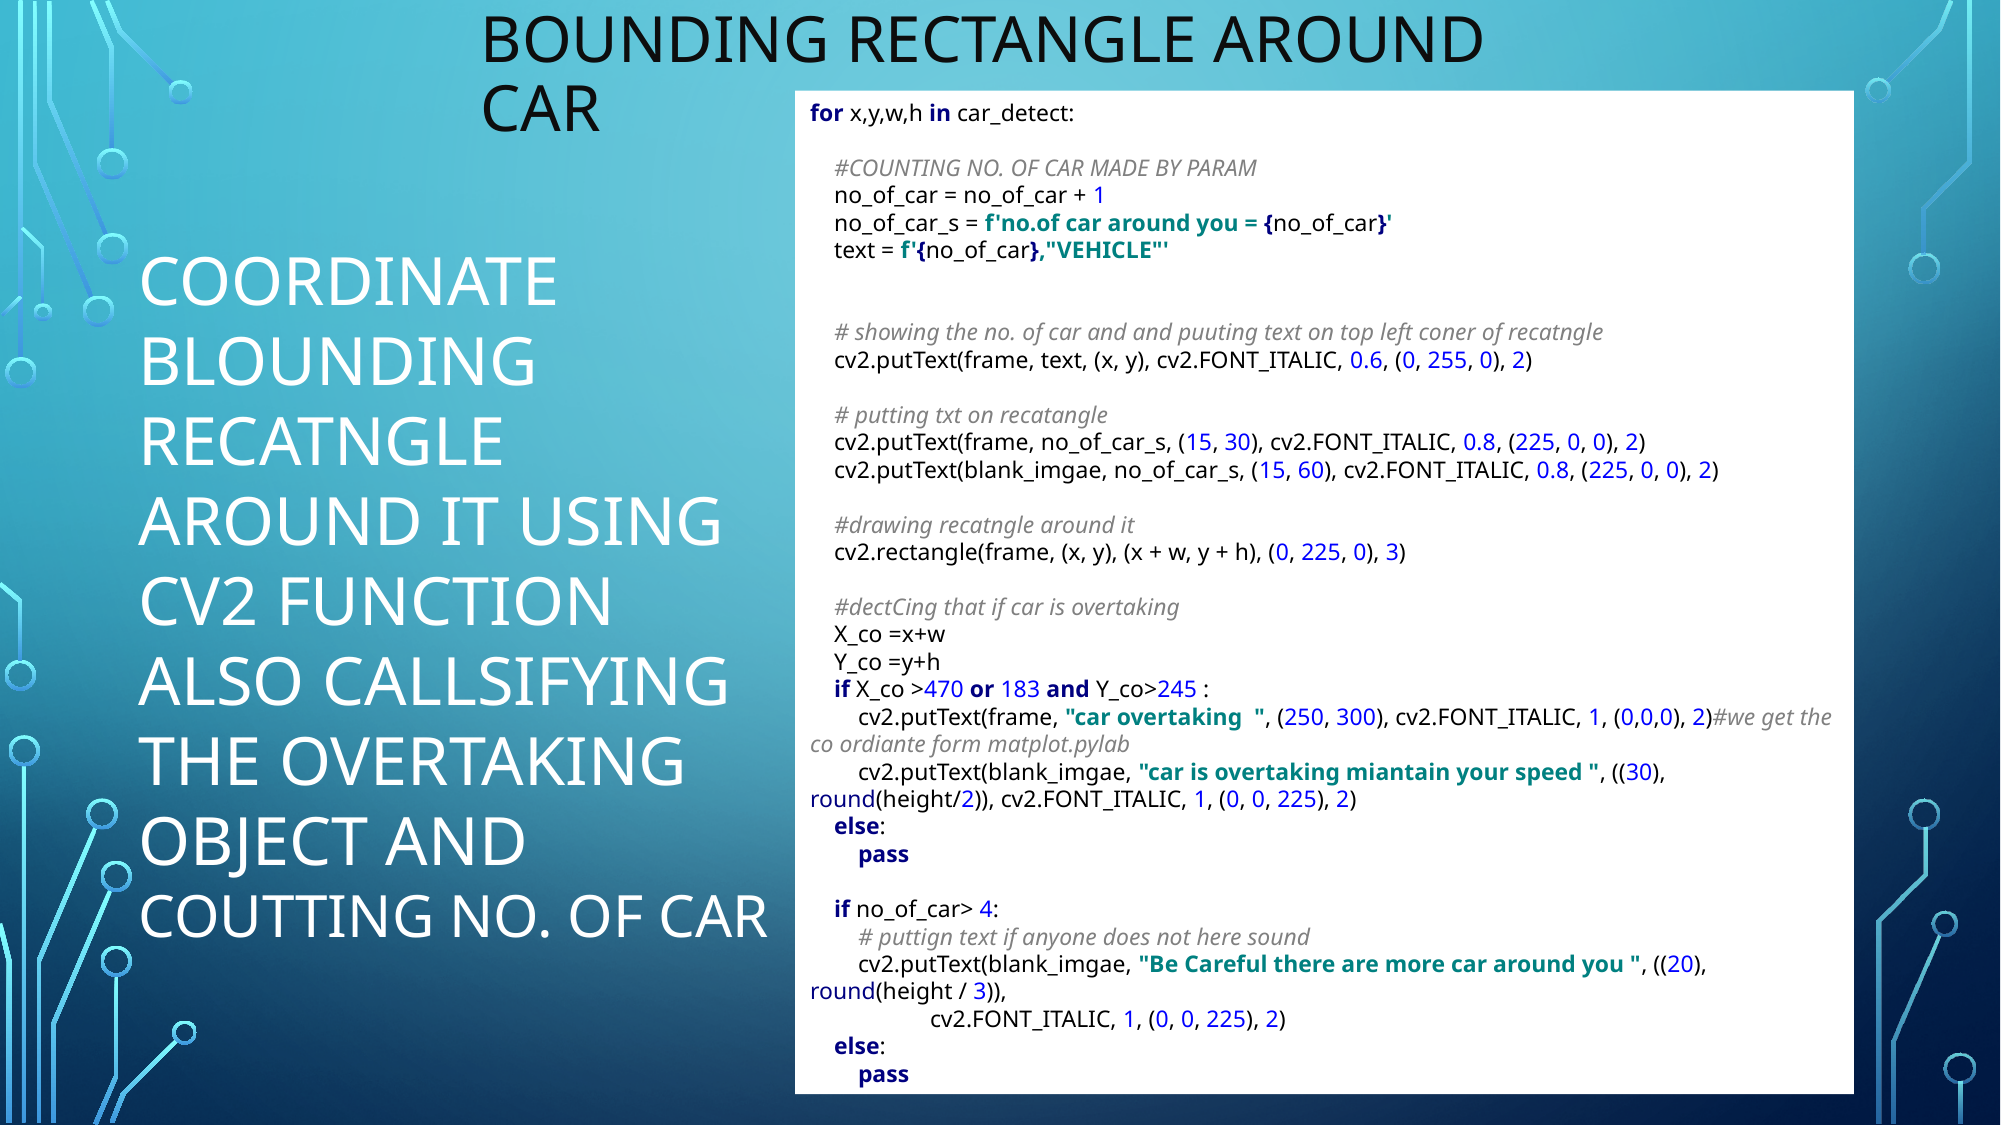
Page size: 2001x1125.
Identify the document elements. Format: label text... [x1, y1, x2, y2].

text_box for x,y,w,h in car_detect: #COUNTING NO. OF CAR MADE BY PARAM no_of_car = no_of_car + 1 no_of_car_s = f'no.of car around you = {no_of_car}' text = f'{no_of_car},"VEHICLE"' # showing the no. of car and and puuting text on top left coner of recatngle cv2.putText(frame, text, (x, y), cv2.FONT_ITALIC, 0.6, (0, 255, 0), 2) # putting txt on recatangle cv2.putText(frame, no_of_car_s, (15, 30), cv2.FONT_ITALIC, 0.8, (225, 0, 0), 2) cv2.putText(blank_imgae, no_of_car_s, (15, 60), cv2.FONT_ITALIC, 0.8, (225, 0, 0), 2) #drawing recatngle around it cv2.rectangle(frame, (x, y), (x + w, y + h), (0, 225, 0), 3) #dectCing that if car is overtaking X_co =x+w Y_co =y+h if X_co >470 or 183 and Y_co>245 : cv2.putText(frame, "car overtaking ", (250, 300), cv2.FONT_ITALIC, 1, (0,0,0), 2)#we get the co ordiante form matplot.pylab cv2.putText(blank_imgae, "car is overtaking miantain your speed ", ((30), round(height/2)), cv2.FONT_ITALIC, 1, (0, 0, 225), 2) else: pass if no_of_car> 4: # puttign text if anyone does not here sound cv2.putText(blank_imgae, "Be Careful there are more car around you ", ((20), round(height / 3)), cv2.FONT_ITALIC, 1, (0, 0, 225), 2) else: pass [795, 90, 1854, 1095]
title BOUNDING RECTANGLE AROUND CAR [465, 0, 1511, 153]
text_box COORDINATE BLOUNDING RECATNGLE AROUND IT USING CV2 FUNCTION ALSO CALLSIFYING THE OVERTAKING OBJECT AND COUTTING NO. OF CAR [123, 231, 795, 1027]
